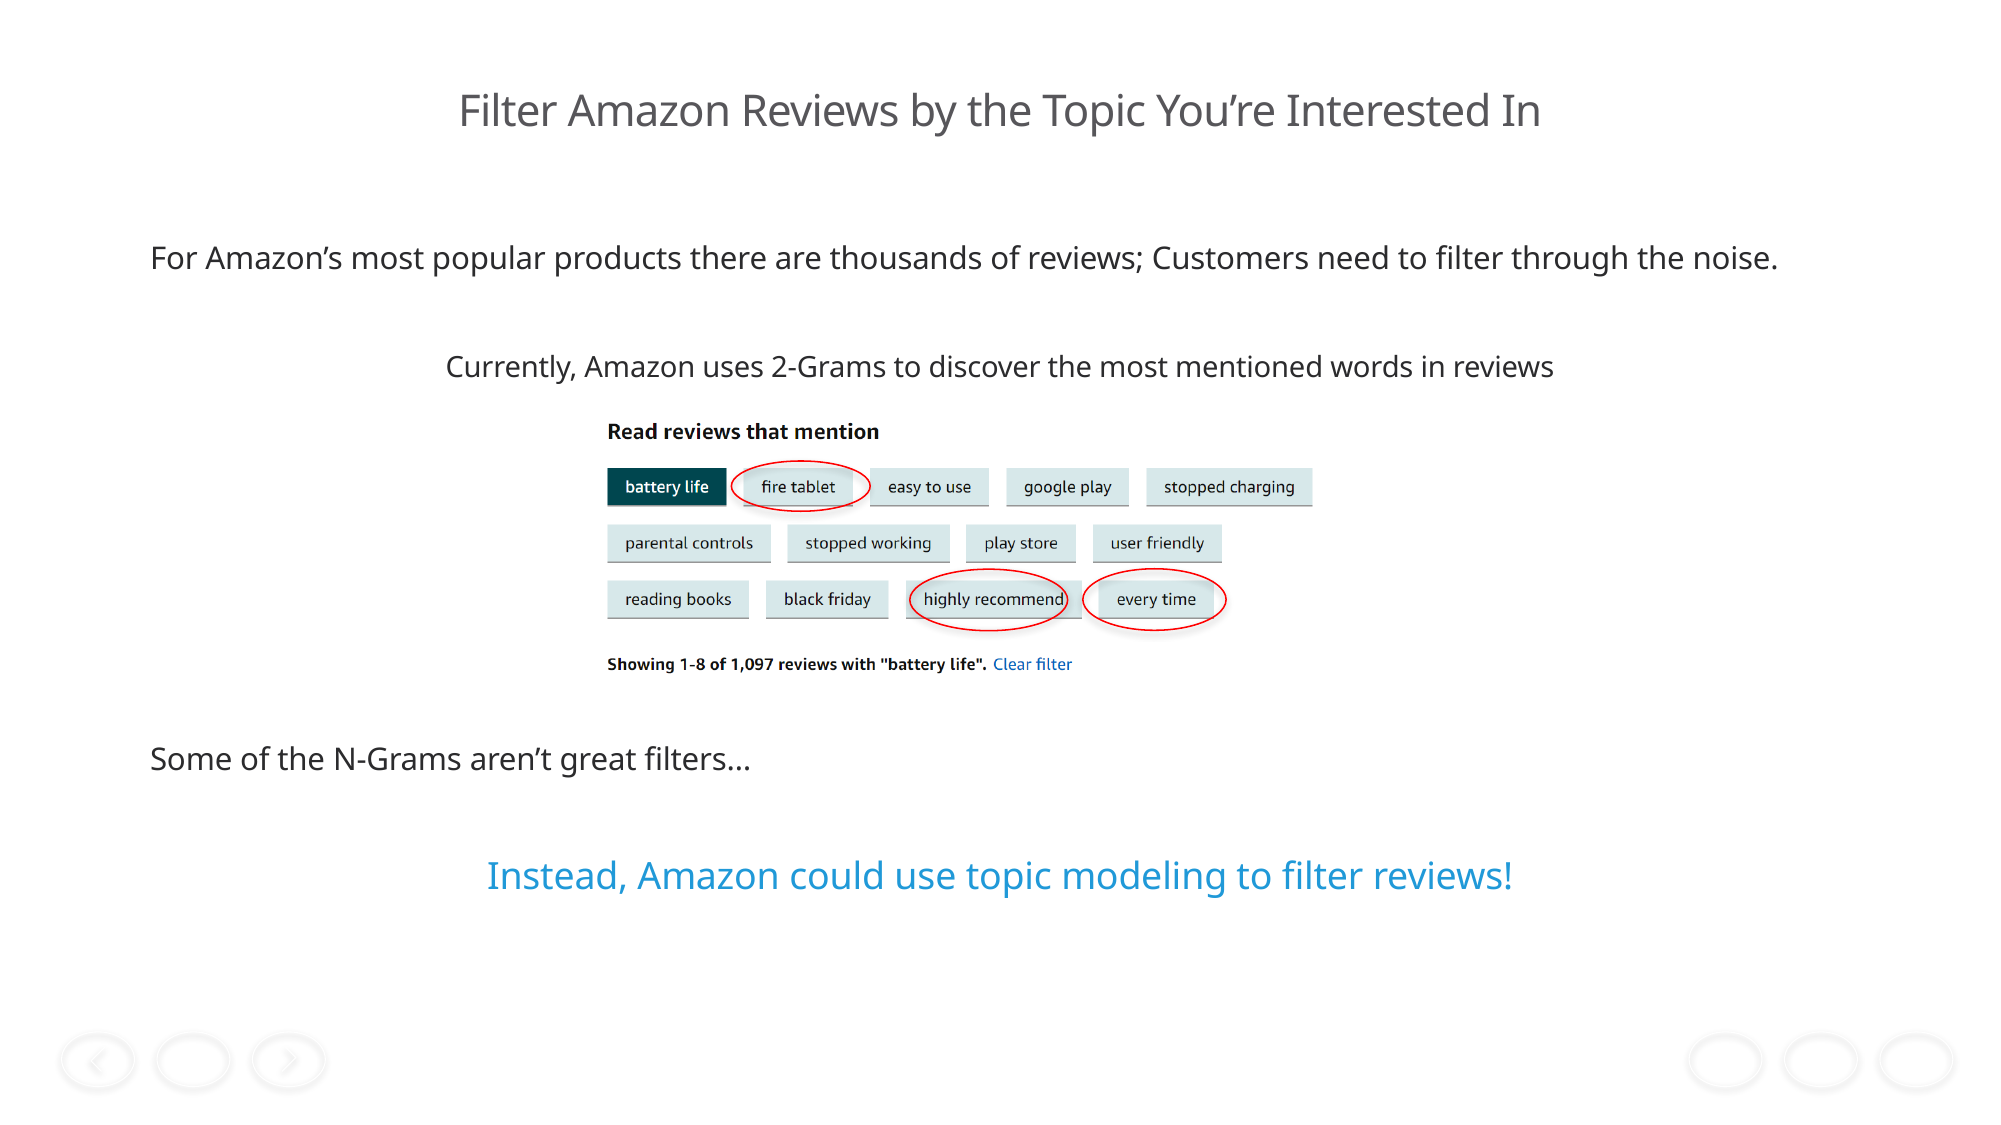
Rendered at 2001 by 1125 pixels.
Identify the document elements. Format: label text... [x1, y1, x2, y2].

picture [573, 399, 1342, 686]
list For Amazon’s most popular products there are thousands of reviews; Customers need to filter through the noise. Currently, Amazon uses 2-Grams to discover the most mentioned words in reviews Some of the N-Grams aren’t great filters… Instead, Amazon could use topic modeling to filter reviews! [150, 238, 1850, 998]
title Filter Amazon Reviews by the Topic You’re Interested In [150, 45, 1850, 180]
